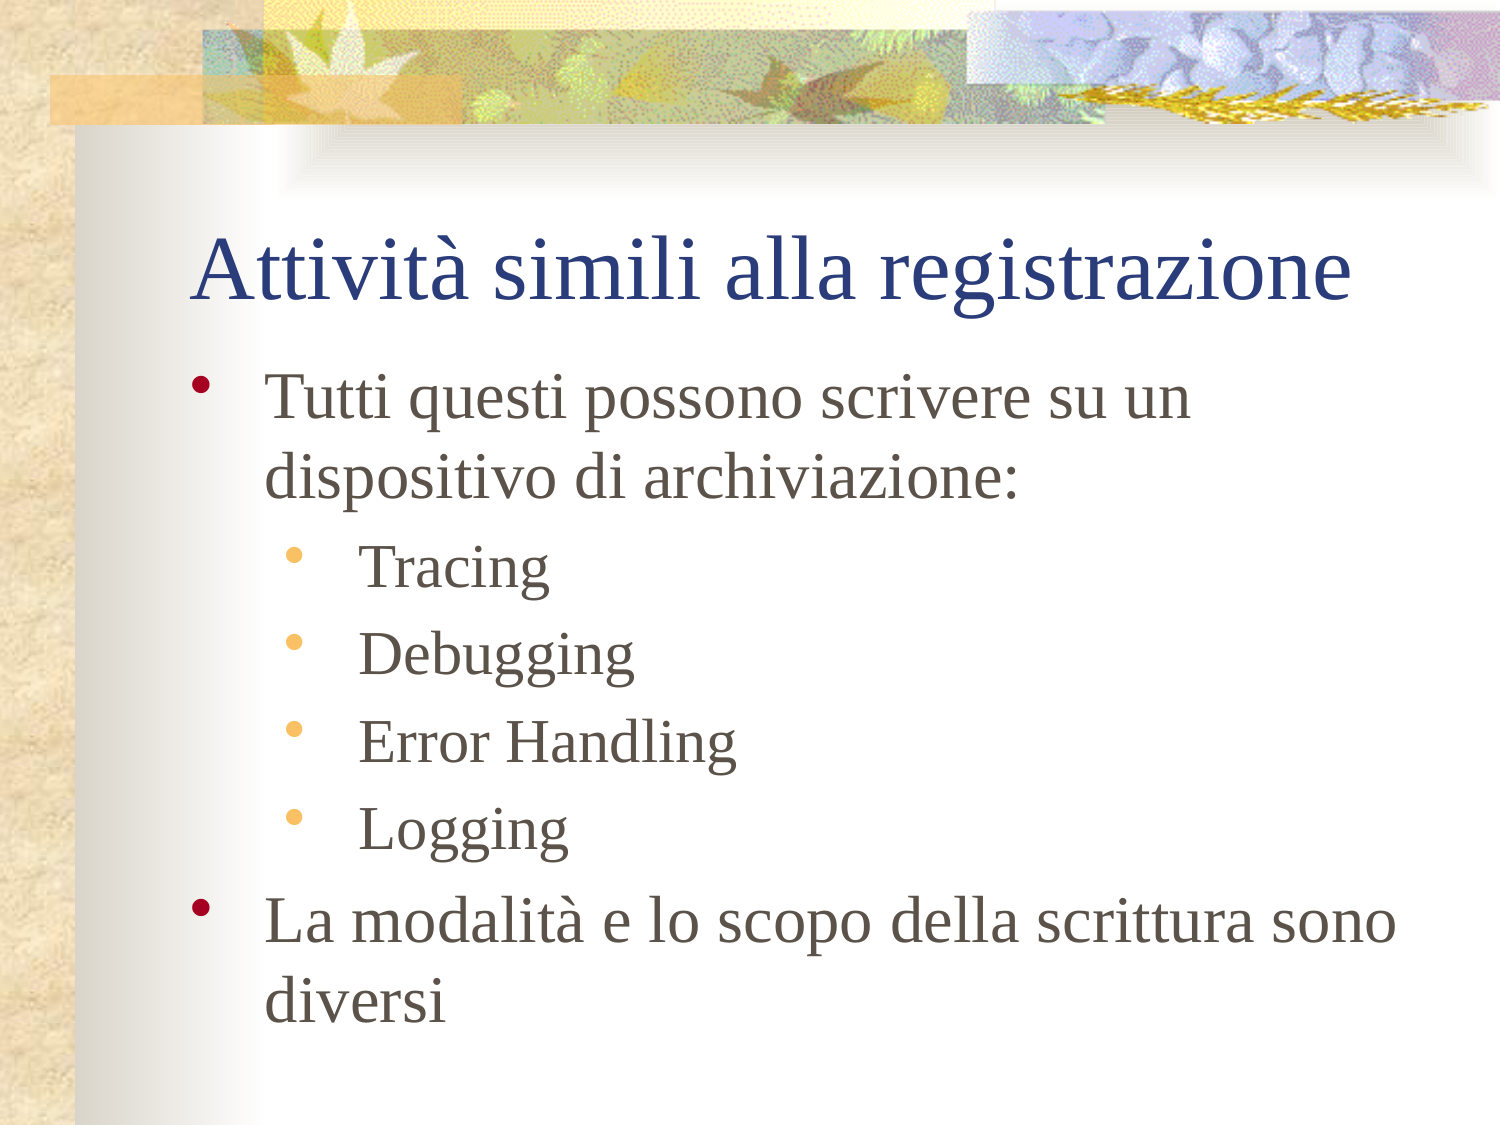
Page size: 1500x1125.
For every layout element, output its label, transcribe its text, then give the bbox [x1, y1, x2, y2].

picture [0, 0, 1500, 1125]
title Attività simili alla registrazione [174, 137, 1450, 325]
list Tutti questi possono scrivere su un dispositivo di archiviazione: Tracing Debugging Error Handling Logging La modalità e lo scopo della scrittura sono diversi [174, 344, 1450, 1083]
